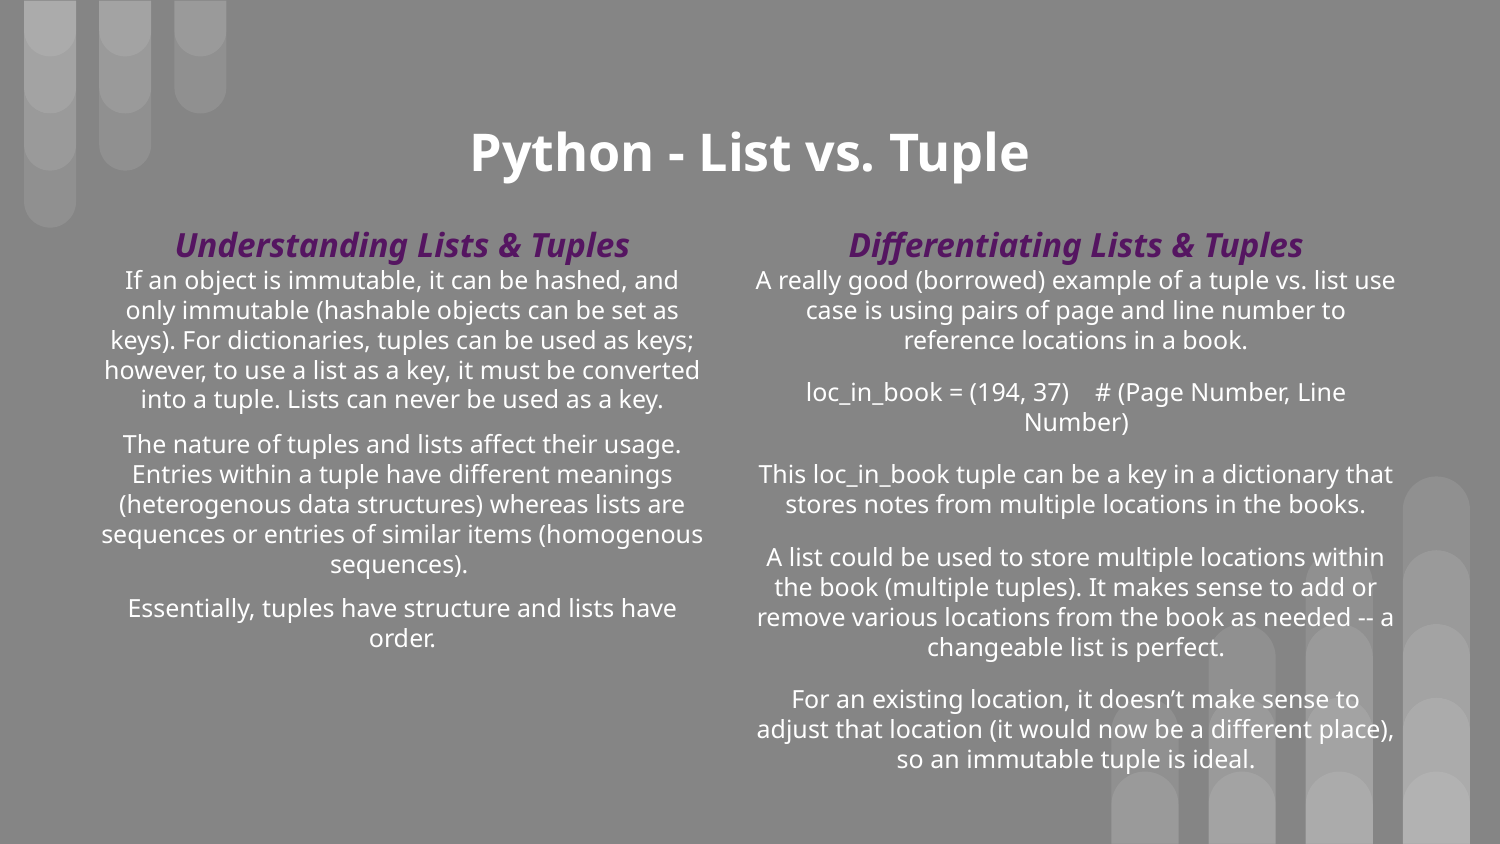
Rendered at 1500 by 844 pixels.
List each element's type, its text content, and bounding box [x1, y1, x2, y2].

text_box Understanding Lists & Tuples If an object is immutable, it can be hashed, and only immutable (hashable objects can be set as keys). For dictionaries, tuples can be used as keys; however, to use a list as a key, it must be converted into a tuple. Lists can never be used as a key. The nature of tuples and lists affect their usage. Entries within a tuple have different meanings (heterogenous data structures) whereas lists are sequences or entries of similar items (homogenous sequences). Essentially, tuples have structure and lists have order. [84, 209, 721, 648]
text_box Differentiating Lists & Tuples A really good (borrowed) example of a tuple vs. list use case is using pairs of page and line number to reference locations in a book. loc_in_book = (194, 37) # (Page Number, Line Number) This loc_in_book tuple can be a key in a dictionary that stores notes from multiple locations in the books. A list could be used to store multiple locations within the book (multiple tuples). It makes sense to add or remove various locations from the book as needed -- a changeable list is perfect. For an existing location, it doesn’t make sense to adjust that location (it would now be a different place), so an immutable tuple is ideal. [737, 209, 1416, 751]
title Python - List vs. Tuple [275, 109, 1225, 192]
